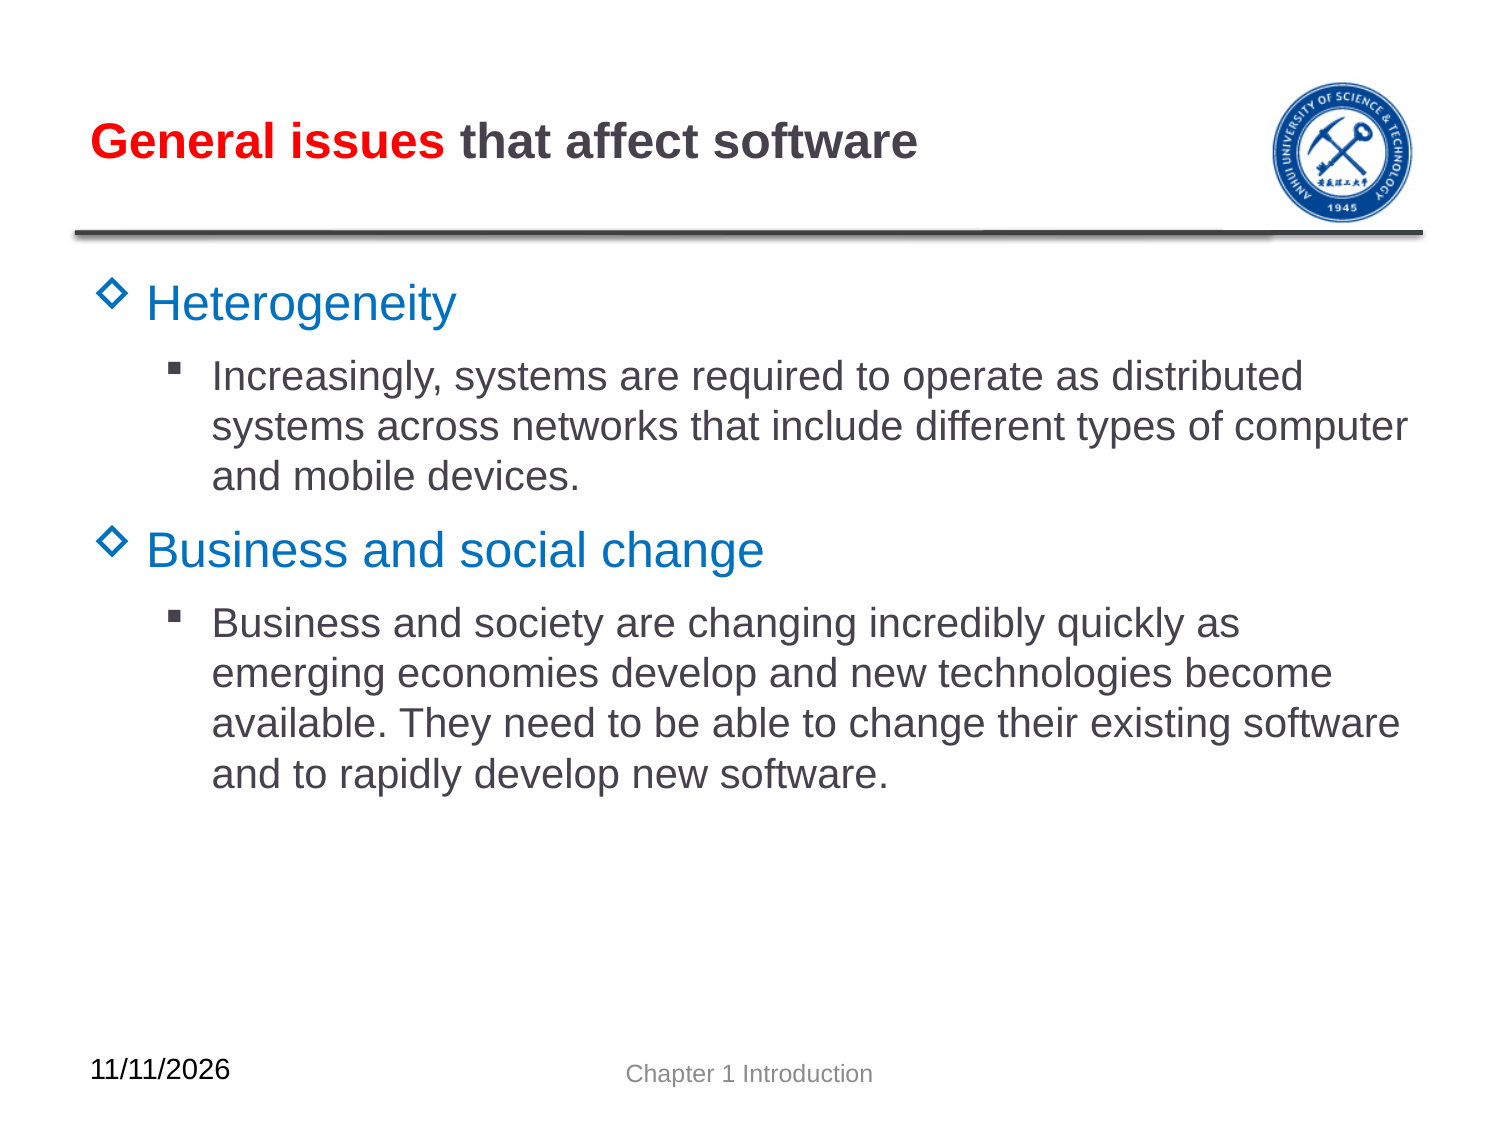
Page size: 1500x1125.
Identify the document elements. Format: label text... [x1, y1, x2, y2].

list Heterogeneity Increasingly, systems are required to operate as distributed systems across networks that include different types of computer and mobile devices. Business and social change Business and society are changing incredibly quickly as emerging economies develop and new technologies become available. They need to be able to change their existing software and to rapidly develop new software. [75, 262, 1425, 1005]
title General issues that affect software [74, 44, 1272, 233]
picture [1223, 34, 1430, 230]
footer Chapter 1 Introduction [512, 1042, 988, 1103]
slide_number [75, 1042, 467, 1103]
